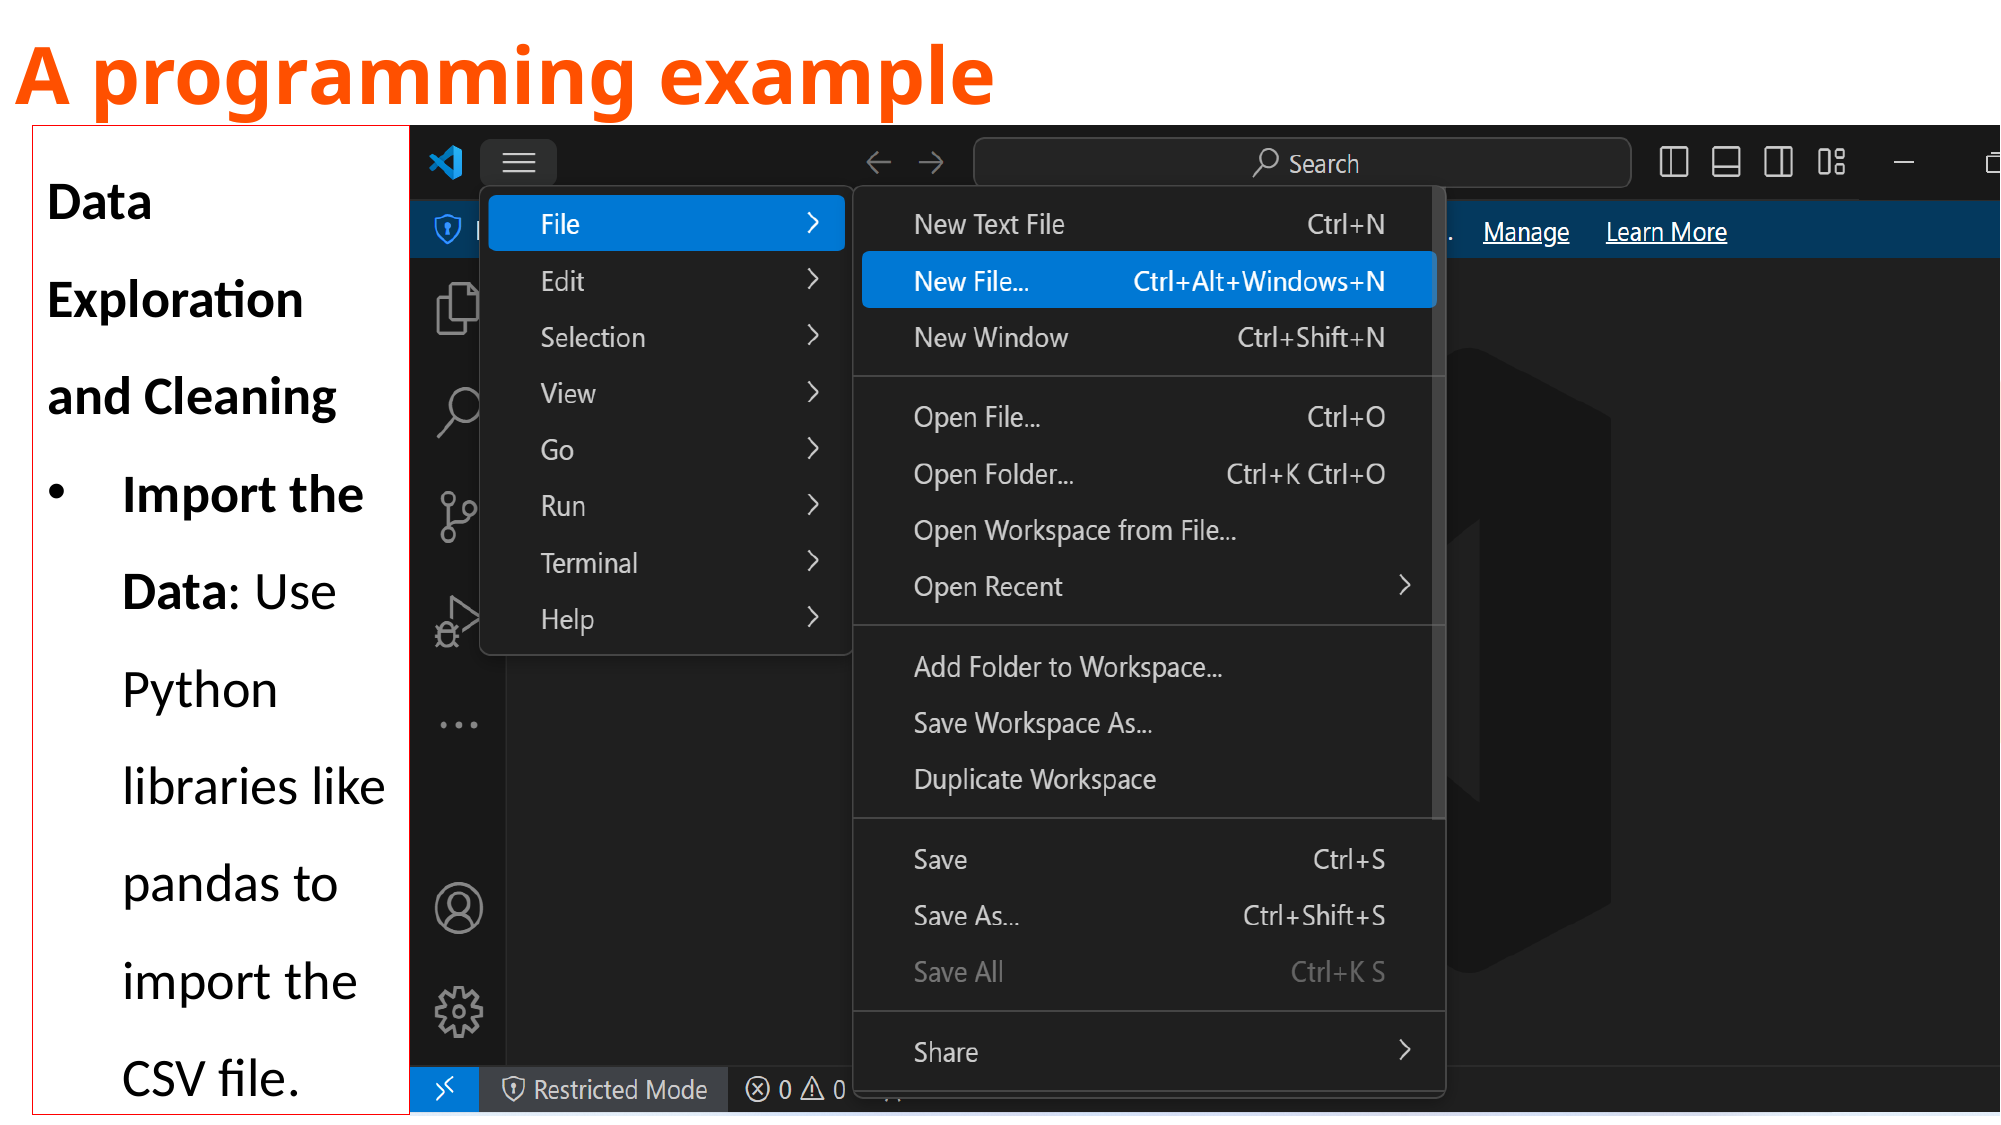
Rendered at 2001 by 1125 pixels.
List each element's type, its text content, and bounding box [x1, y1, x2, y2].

picture [409, 0, 2001, 1125]
text_box Data Exploration and Cleaning Import the Data: Use Python libraries like pandas to import the CSV file. [32, 158, 405, 1115]
title A programming example [0, 0, 2000, 158]
